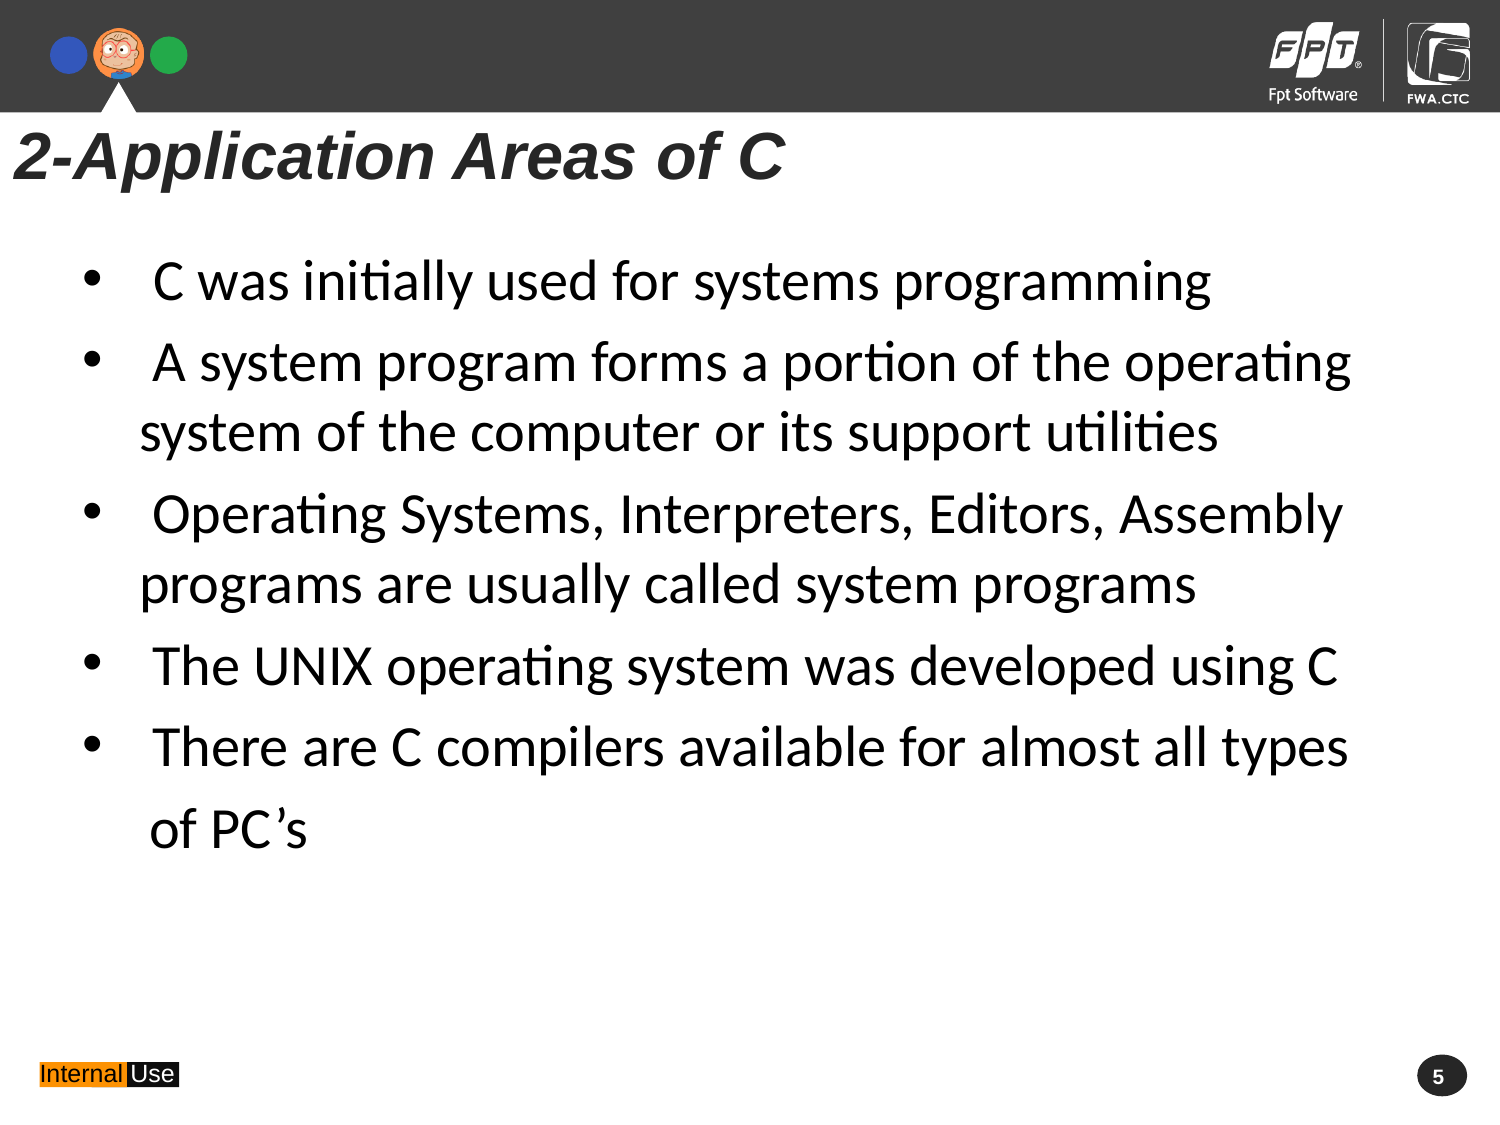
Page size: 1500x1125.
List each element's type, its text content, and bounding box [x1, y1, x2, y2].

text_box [1406, 1054, 1500, 1097]
picture [93, 28, 144, 79]
list C was initially used for systems programming A system program forms a portion of the operating system of the computer or its support utilities Operating Systems, Interpreters, Editors, Assembly programs are usually called system programs The UNIX operating system was developed using C There are C compilers available for almost all types of PC’s [67, 234, 1418, 946]
text_box 2-Application Areas of C [0, 105, 832, 201]
picture [1262, 12, 1488, 125]
